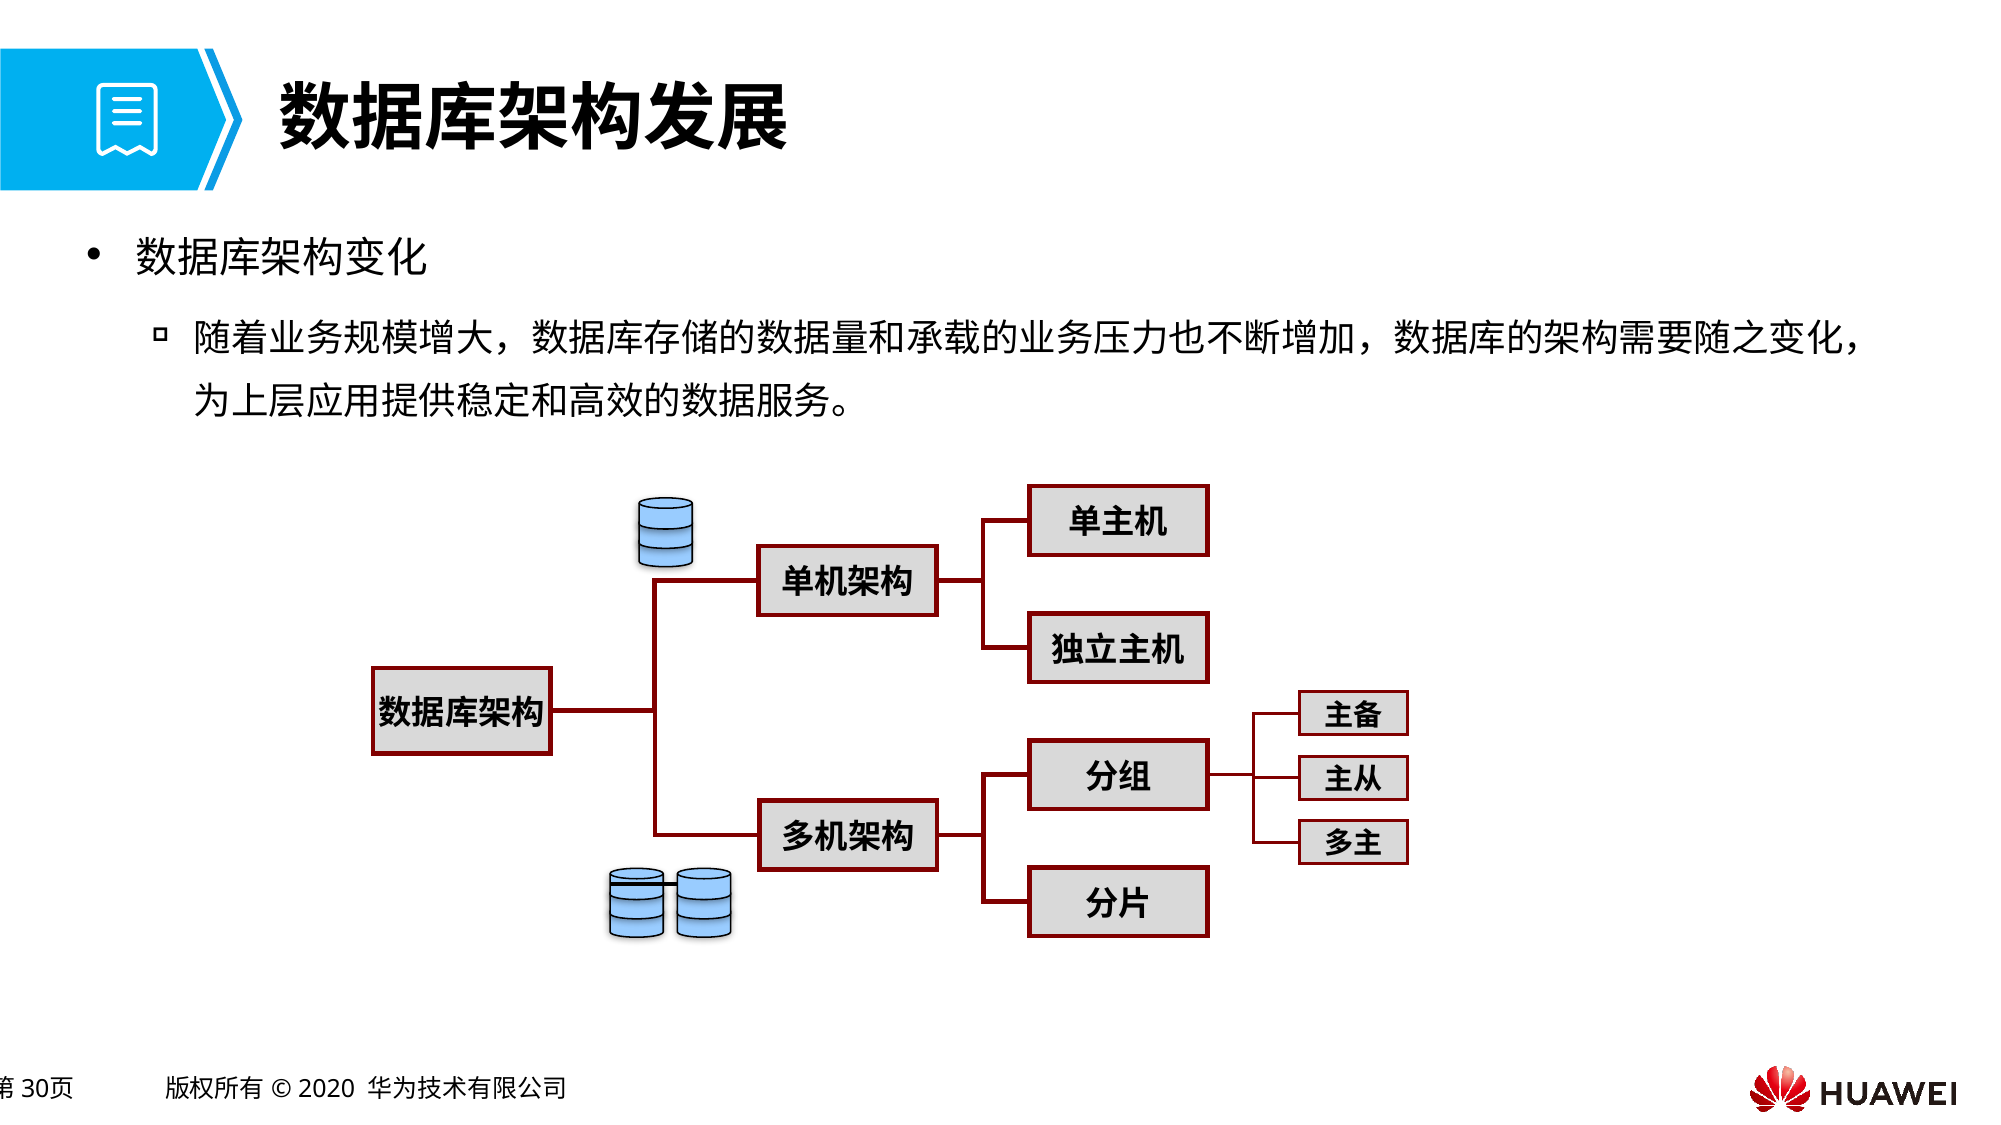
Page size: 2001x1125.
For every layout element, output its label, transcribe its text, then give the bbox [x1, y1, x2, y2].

text_box 主备 [1299, 691, 1408, 735]
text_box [936, 520, 1030, 580]
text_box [1207, 774, 1300, 843]
text_box 多机架构 [759, 800, 937, 870]
text_box 主从 [1300, 756, 1408, 800]
text_box 单主机 [1029, 486, 1208, 555]
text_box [639, 497, 693, 567]
text_box 独立主机 [1029, 613, 1208, 683]
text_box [550, 710, 760, 836]
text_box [937, 835, 1030, 902]
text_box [550, 580, 759, 710]
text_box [936, 580, 1030, 648]
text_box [610, 867, 731, 938]
text_box 单机架构 [758, 546, 936, 615]
text_box 分片 [1029, 867, 1208, 937]
title 数据库架构发展 [261, 67, 1874, 173]
list 数据库架构变化 随着业务规模增大，数据库存储的数据量和承载的业务压力也不断增加，数据库的架构需要随之变化，为上层应用提供稳定和高效的数据服务。 [72, 204, 1929, 973]
text_box 数据库架构 [372, 668, 550, 754]
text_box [937, 774, 1030, 835]
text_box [1207, 713, 1300, 774]
text_box 分组 [1029, 740, 1207, 810]
text_box 多主 [1299, 820, 1408, 864]
picture [1750, 1066, 1956, 1112]
